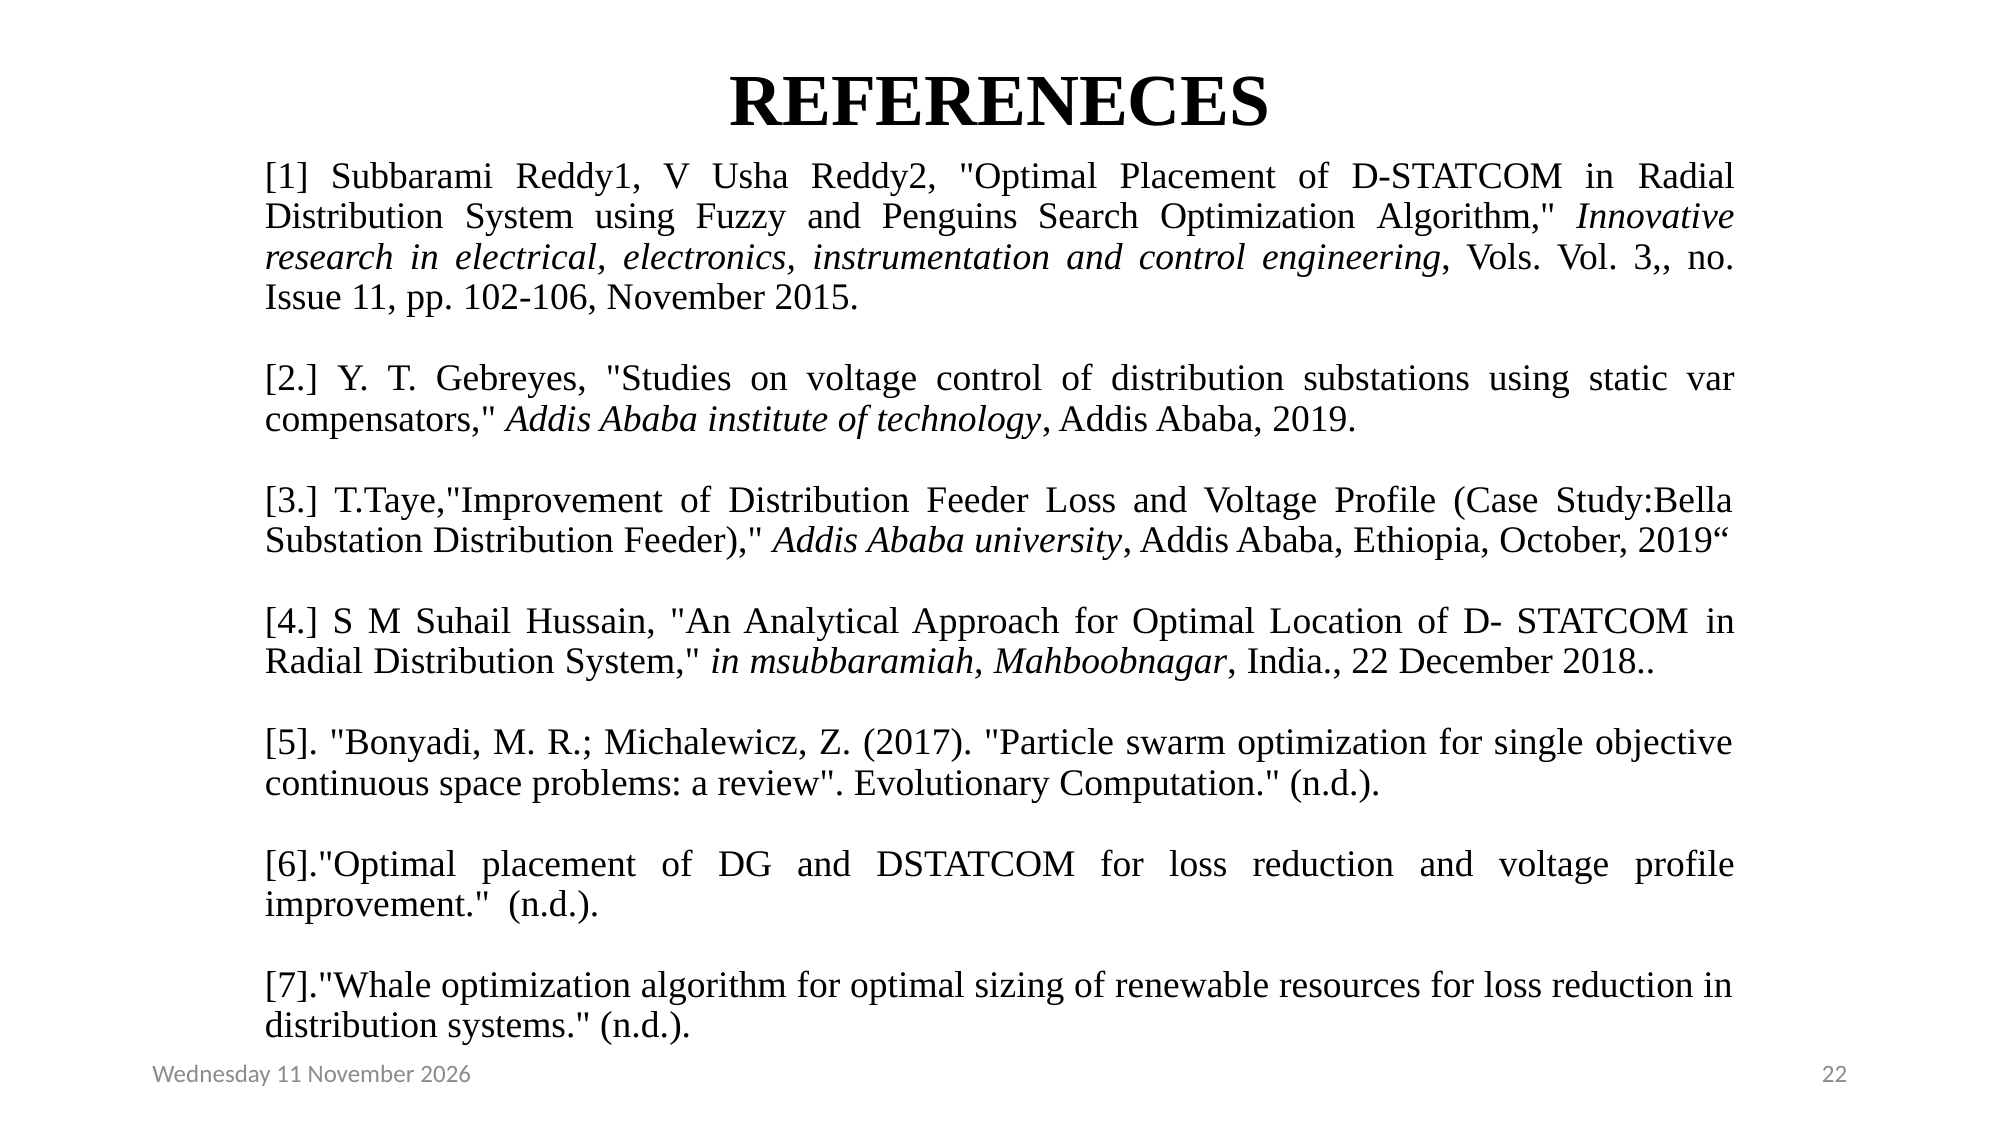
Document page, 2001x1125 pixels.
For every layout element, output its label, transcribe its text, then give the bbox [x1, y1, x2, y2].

subtitle [1] Subbarami Reddy1, V Usha Reddy2, "Optimal Placement of D-STATCOM in Radial Distribution System using Fuzzy and Penguins Search Optimization Algorithm," Innovative research in electrical, electronics, instrumentation and control engineering, Vols. Vol. 3,, no. Issue 11, pp. 102-106, November 2015. [2.] Y. T. Gebreyes, "Studies on voltage control of distribution substations using static var compensators," Addis Ababa institute of technology, Addis Ababa, 2019. [3.] T.Taye,"Improvement of Distribution Feeder Loss and Voltage Profile (Case Study:Bella Substation Distribution Feeder)," Addis Ababa university, Addis Ababa, Ethiopia, October, 2019“ [4.] S M Suhail Hussain, "An Analytical Approach for Optimal Location of D- STATCOM in Radial Distribution System," in msubbaramiah, Mahboobnagar, India., 22 December 2018.. [5]. "Bonyadi, M. R.; Michalewicz, Z. (2017). "Particle swarm optimization for single objective continuous space problems: a review". Evolutionary Computation." (n.d.). [6]."Optimal placement of DG and DSTATCOM for loss reduction and voltage profile improvement." (n.d.). [7]."Whale optimization algorithm for optimal sizing of renewable resources for loss reduction in distribution systems." (n.d.). [249, 148, 1750, 1043]
slide_number 22 [1412, 1042, 1863, 1103]
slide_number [137, 1042, 588, 1103]
title REFERENECES [249, 53, 1750, 148]
